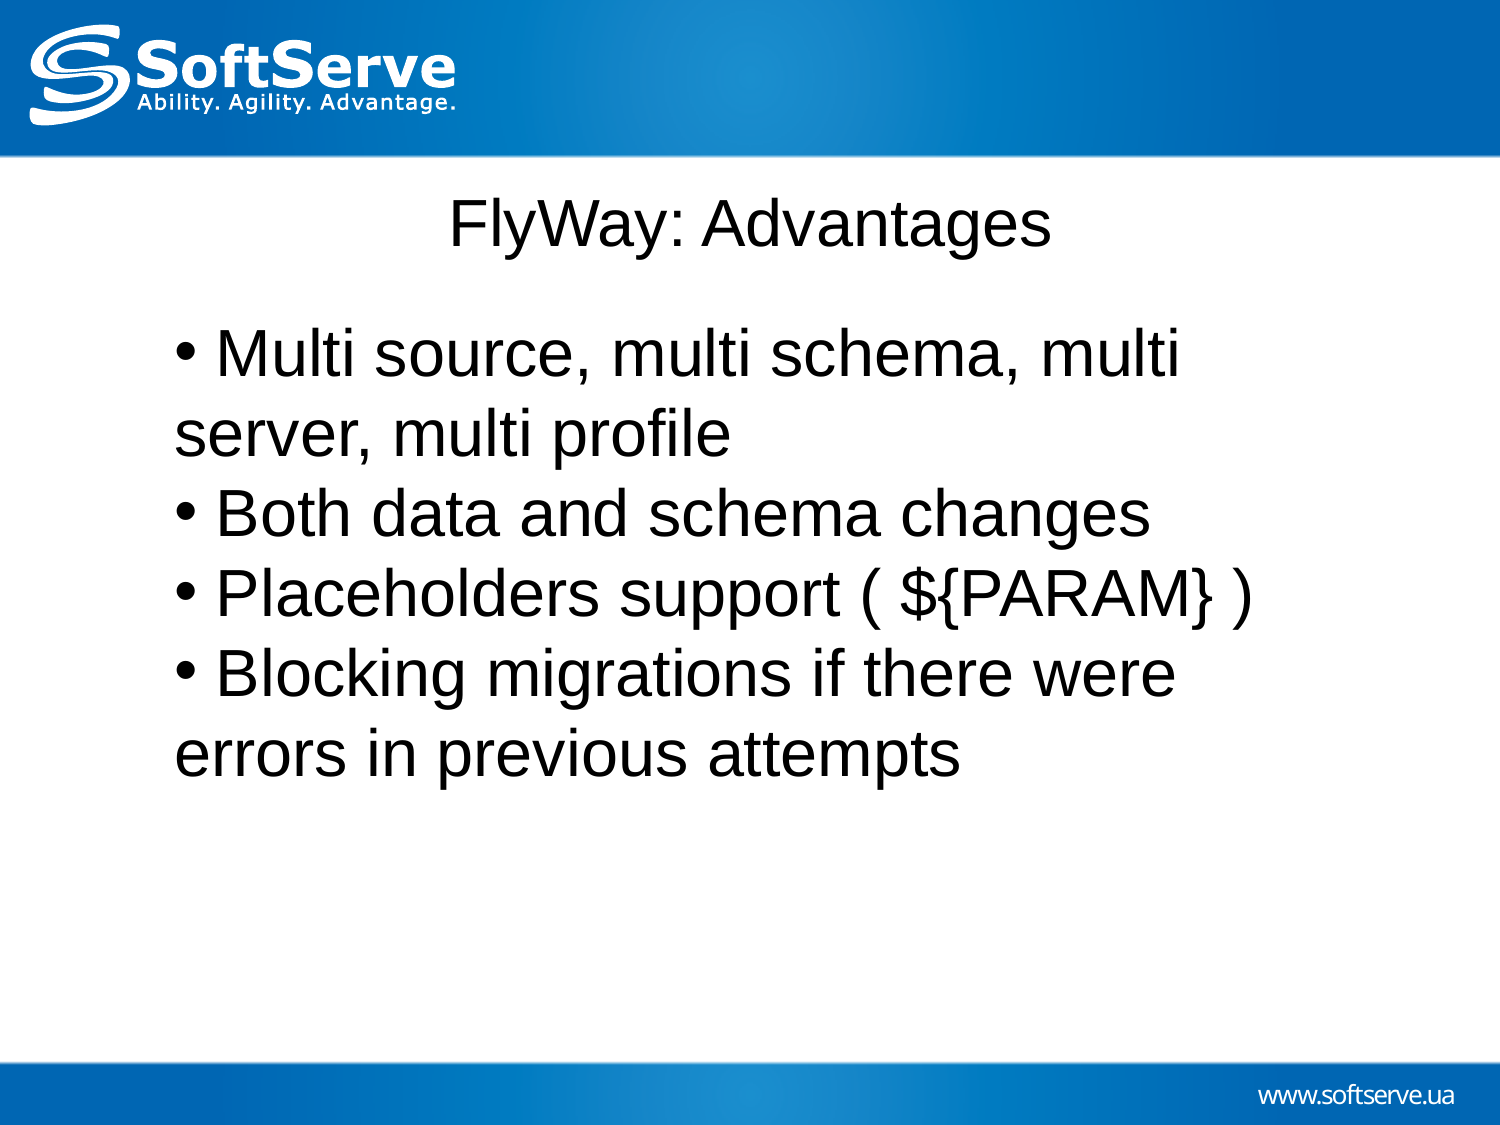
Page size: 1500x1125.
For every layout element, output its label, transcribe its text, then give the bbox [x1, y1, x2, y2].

text_box Multi source, multi schema, multi server, multi profile Both data and schema changes Placeholders support ( ${PARAM} ) Blocking migrations if there were errors in previous attempts [159, 302, 1353, 878]
picture [0, 0, 1500, 1125]
text_box FlyWay: Advantages [433, 172, 1069, 268]
